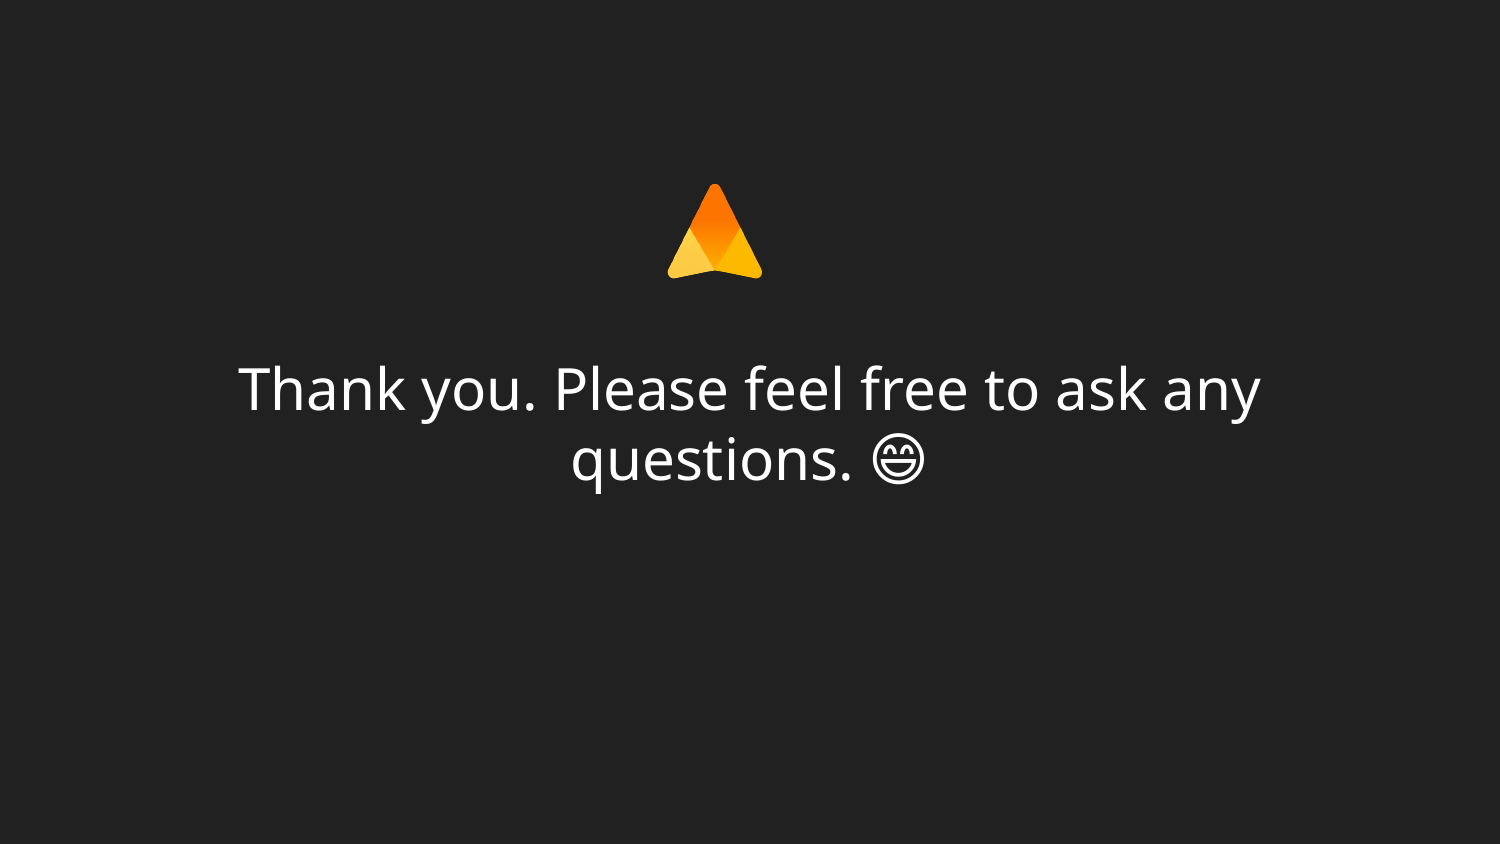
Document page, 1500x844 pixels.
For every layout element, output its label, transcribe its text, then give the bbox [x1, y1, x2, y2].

picture [665, 183, 762, 280]
title Thank you. Please feel free to ask any questions. 😄 [86, 362, 1413, 482]
